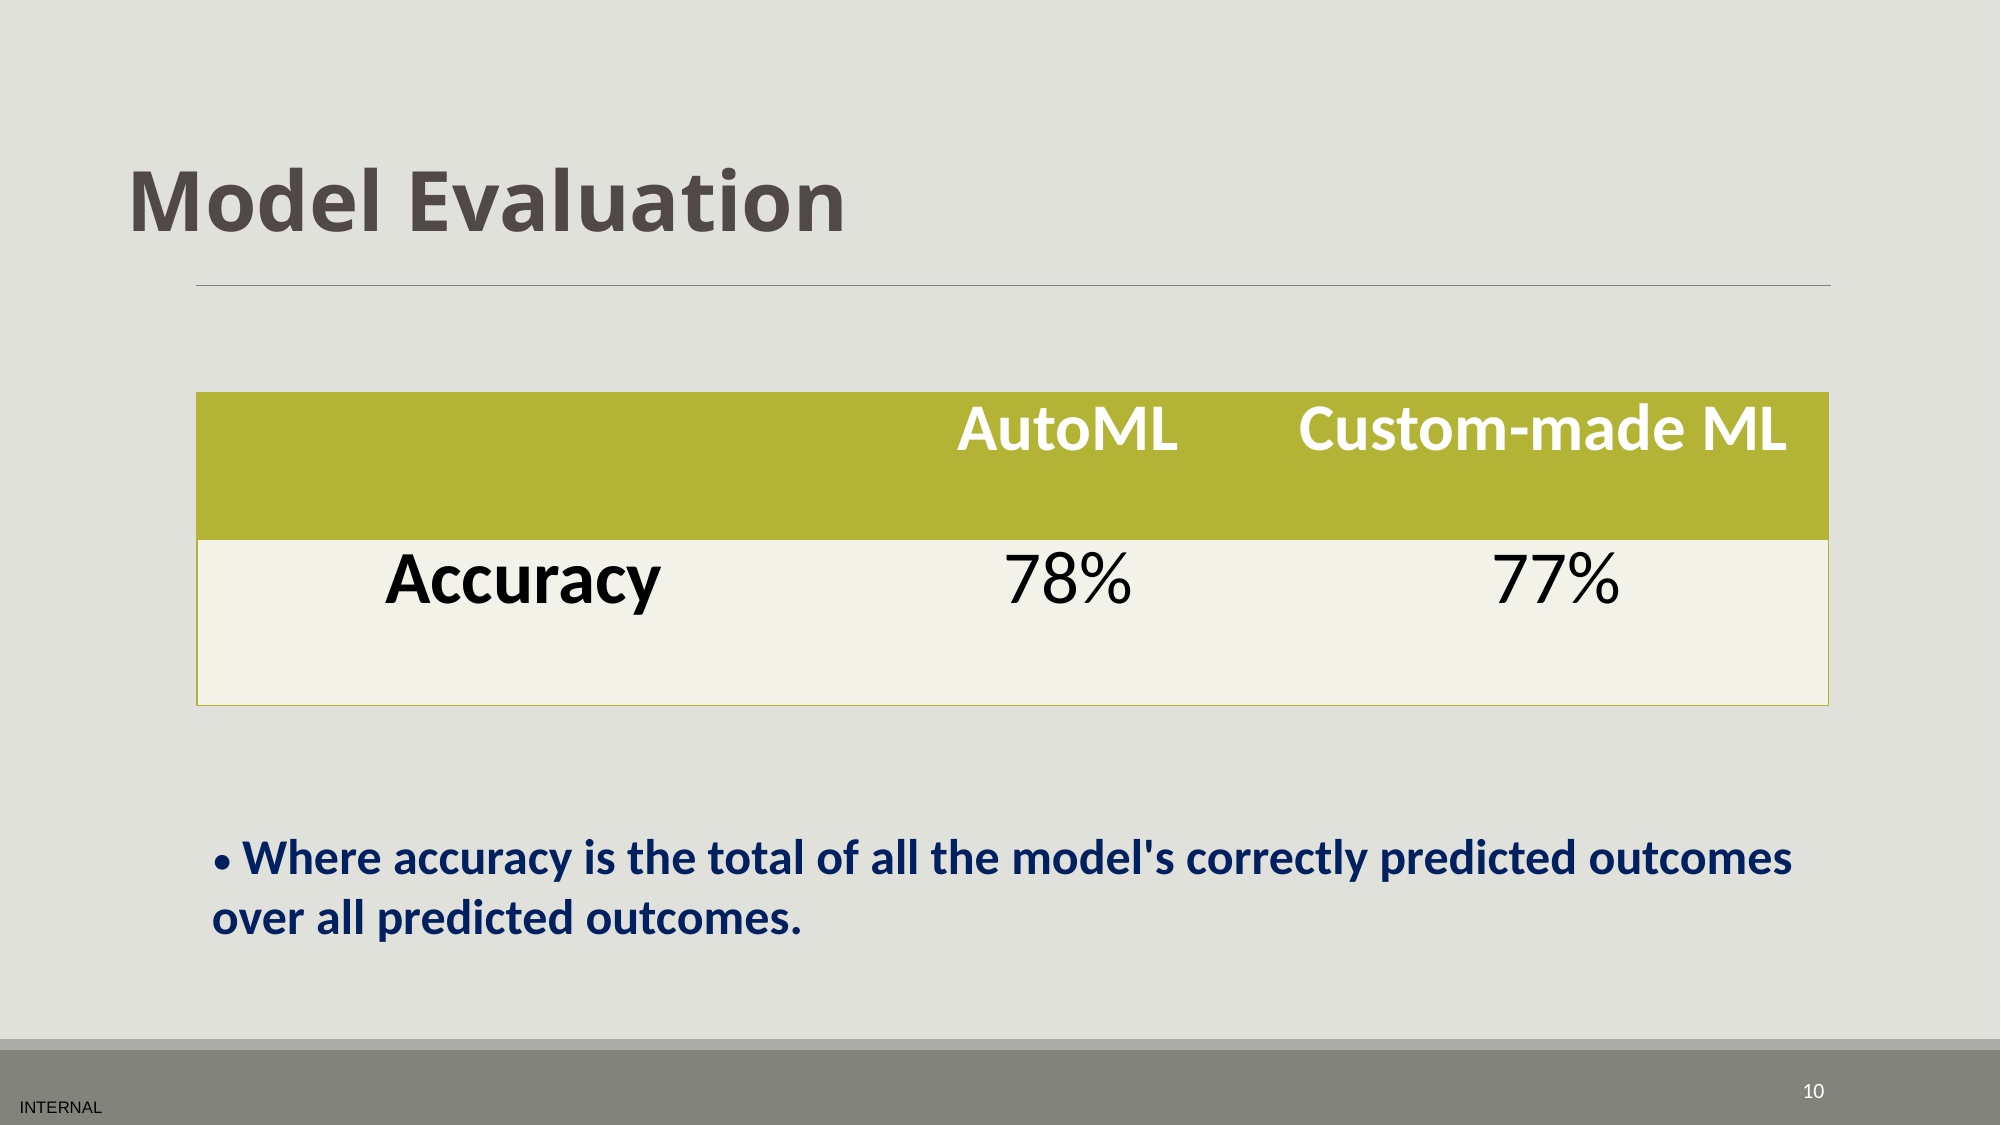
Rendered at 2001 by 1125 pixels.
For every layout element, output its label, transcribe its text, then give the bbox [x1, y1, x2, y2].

table_cell Accuracy [198, 540, 851, 705]
table_header [198, 394, 851, 539]
list Model Evaluation [126, 152, 925, 276]
table_cell 78% [851, 540, 1285, 705]
table_cell 77% [1285, 540, 1828, 705]
text_box • Where accuracy is the total of all the model's correctly predicted outcomes over all predicted outcomes. [197, 817, 1872, 952]
slide_number 10 [1624, 1059, 1840, 1120]
table_header Custom-made ML [1285, 394, 1828, 539]
table_header AutoML [851, 394, 1285, 539]
